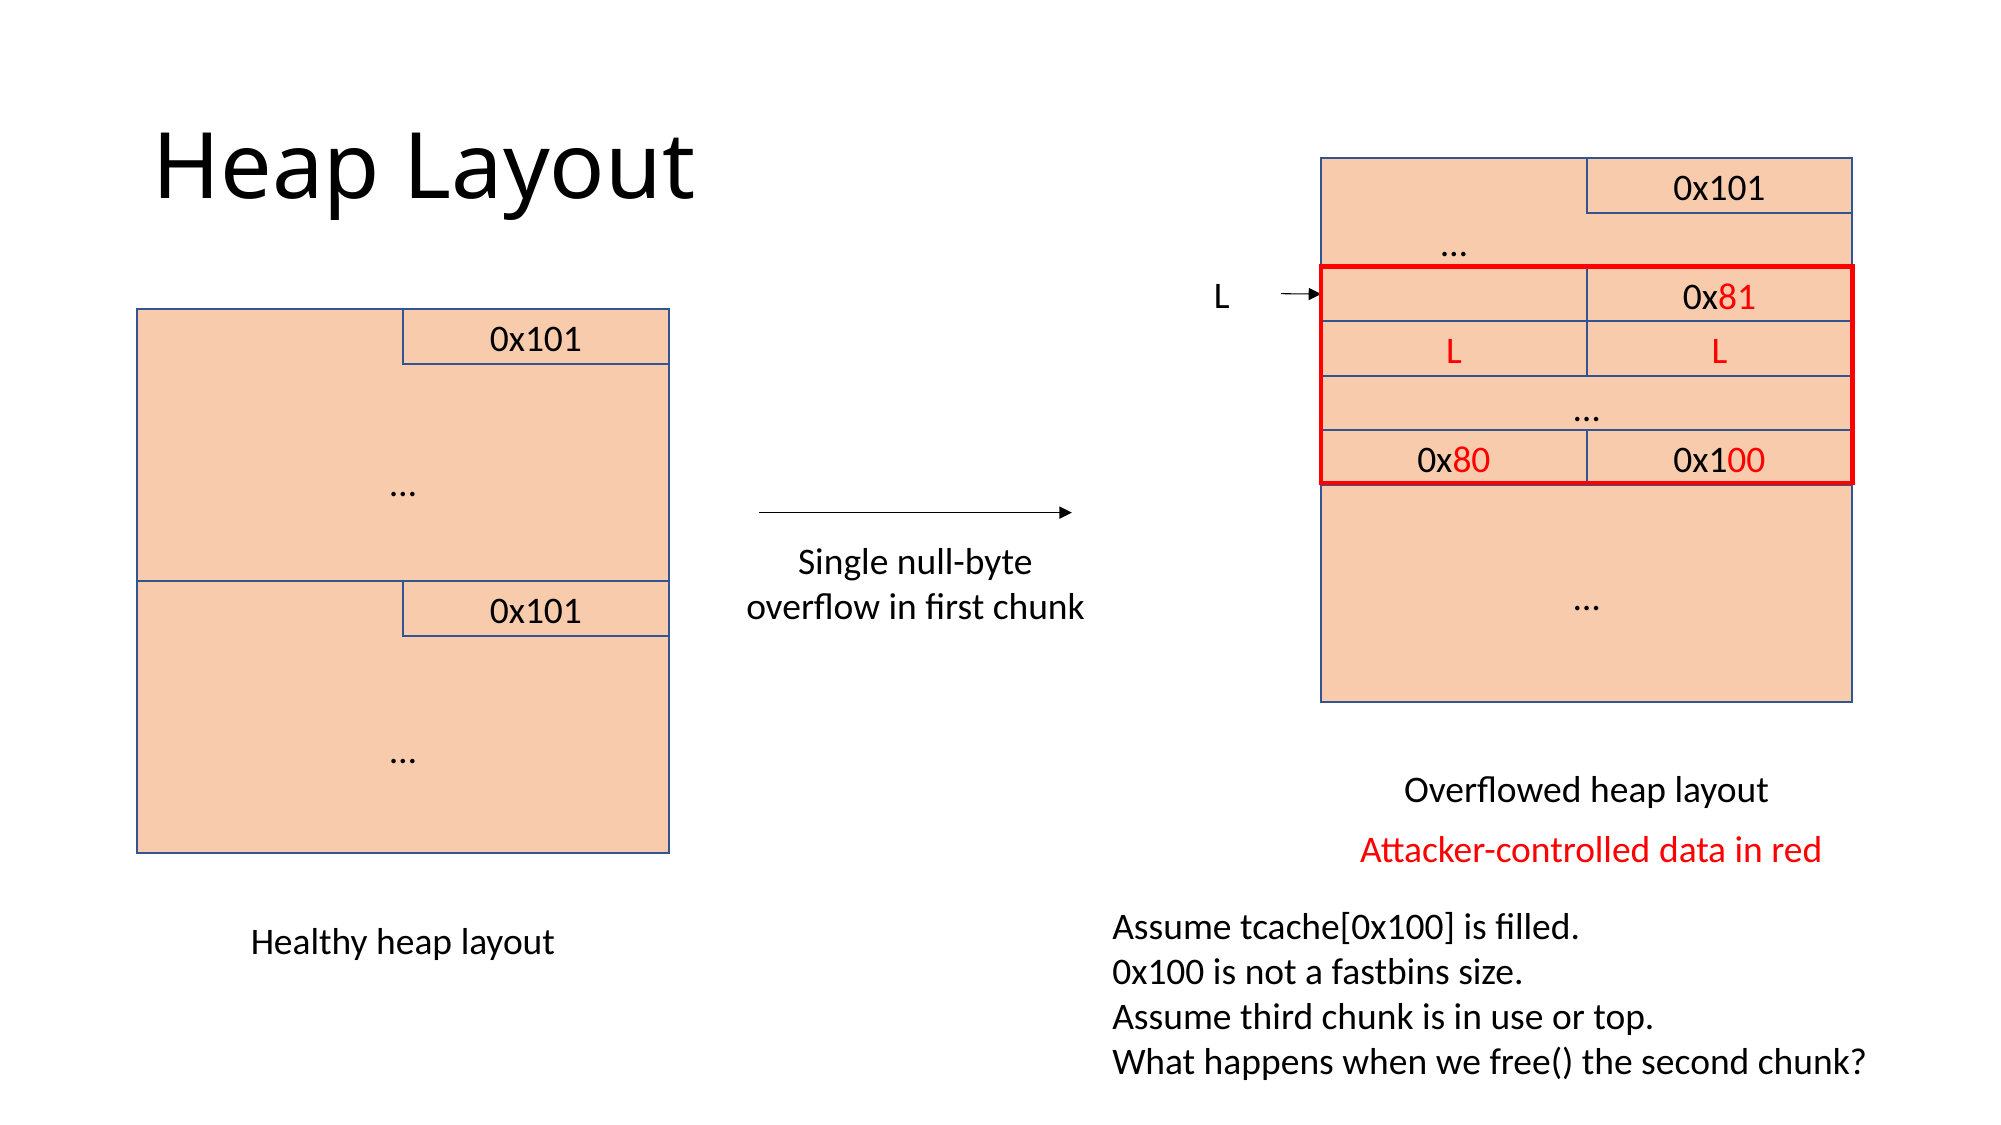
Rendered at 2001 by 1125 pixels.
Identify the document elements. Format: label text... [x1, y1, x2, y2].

text_box Overflowed heap layout [1283, 757, 1890, 818]
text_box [1162, 263, 1321, 325]
title Heap Layout [137, 59, 1863, 278]
text_box Assume tcache[0x100] is filled. 0x100 is not a fastbins size. Assume third chunk is in use or top. What happens when we free() the second chunk? [1097, 894, 1890, 1090]
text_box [1321, 438, 1853, 702]
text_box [713, 512, 1118, 636]
text_box Attacker-controlled data in red [1278, 817, 1904, 878]
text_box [137, 581, 669, 854]
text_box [137, 309, 669, 581]
text_box Healthy heap layout [99, 910, 707, 970]
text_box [1321, 158, 1853, 438]
